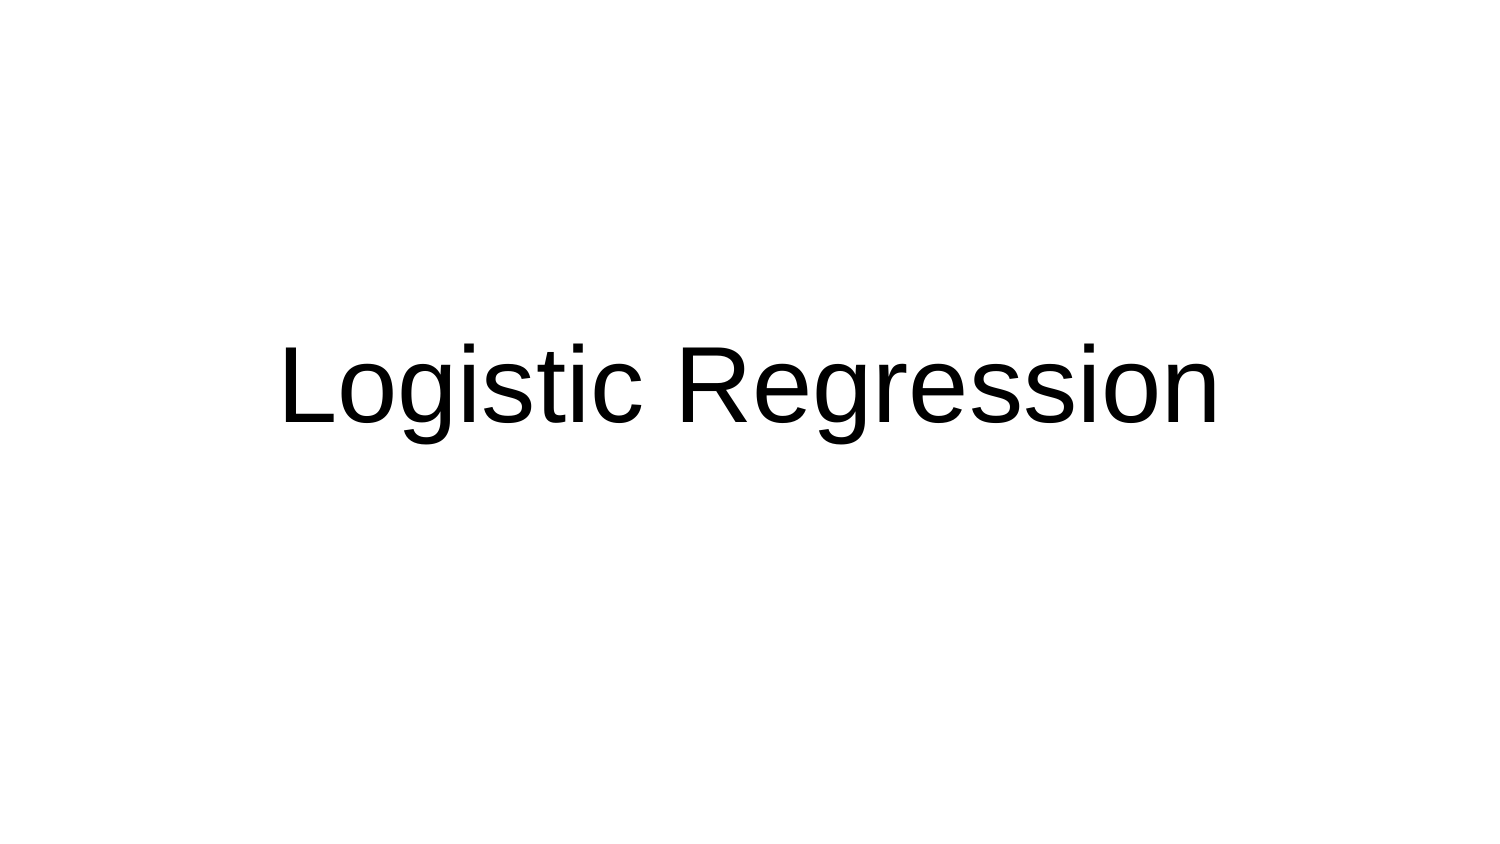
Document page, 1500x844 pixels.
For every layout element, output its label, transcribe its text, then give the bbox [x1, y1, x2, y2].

title Logistic Regression [51, 122, 1449, 459]
